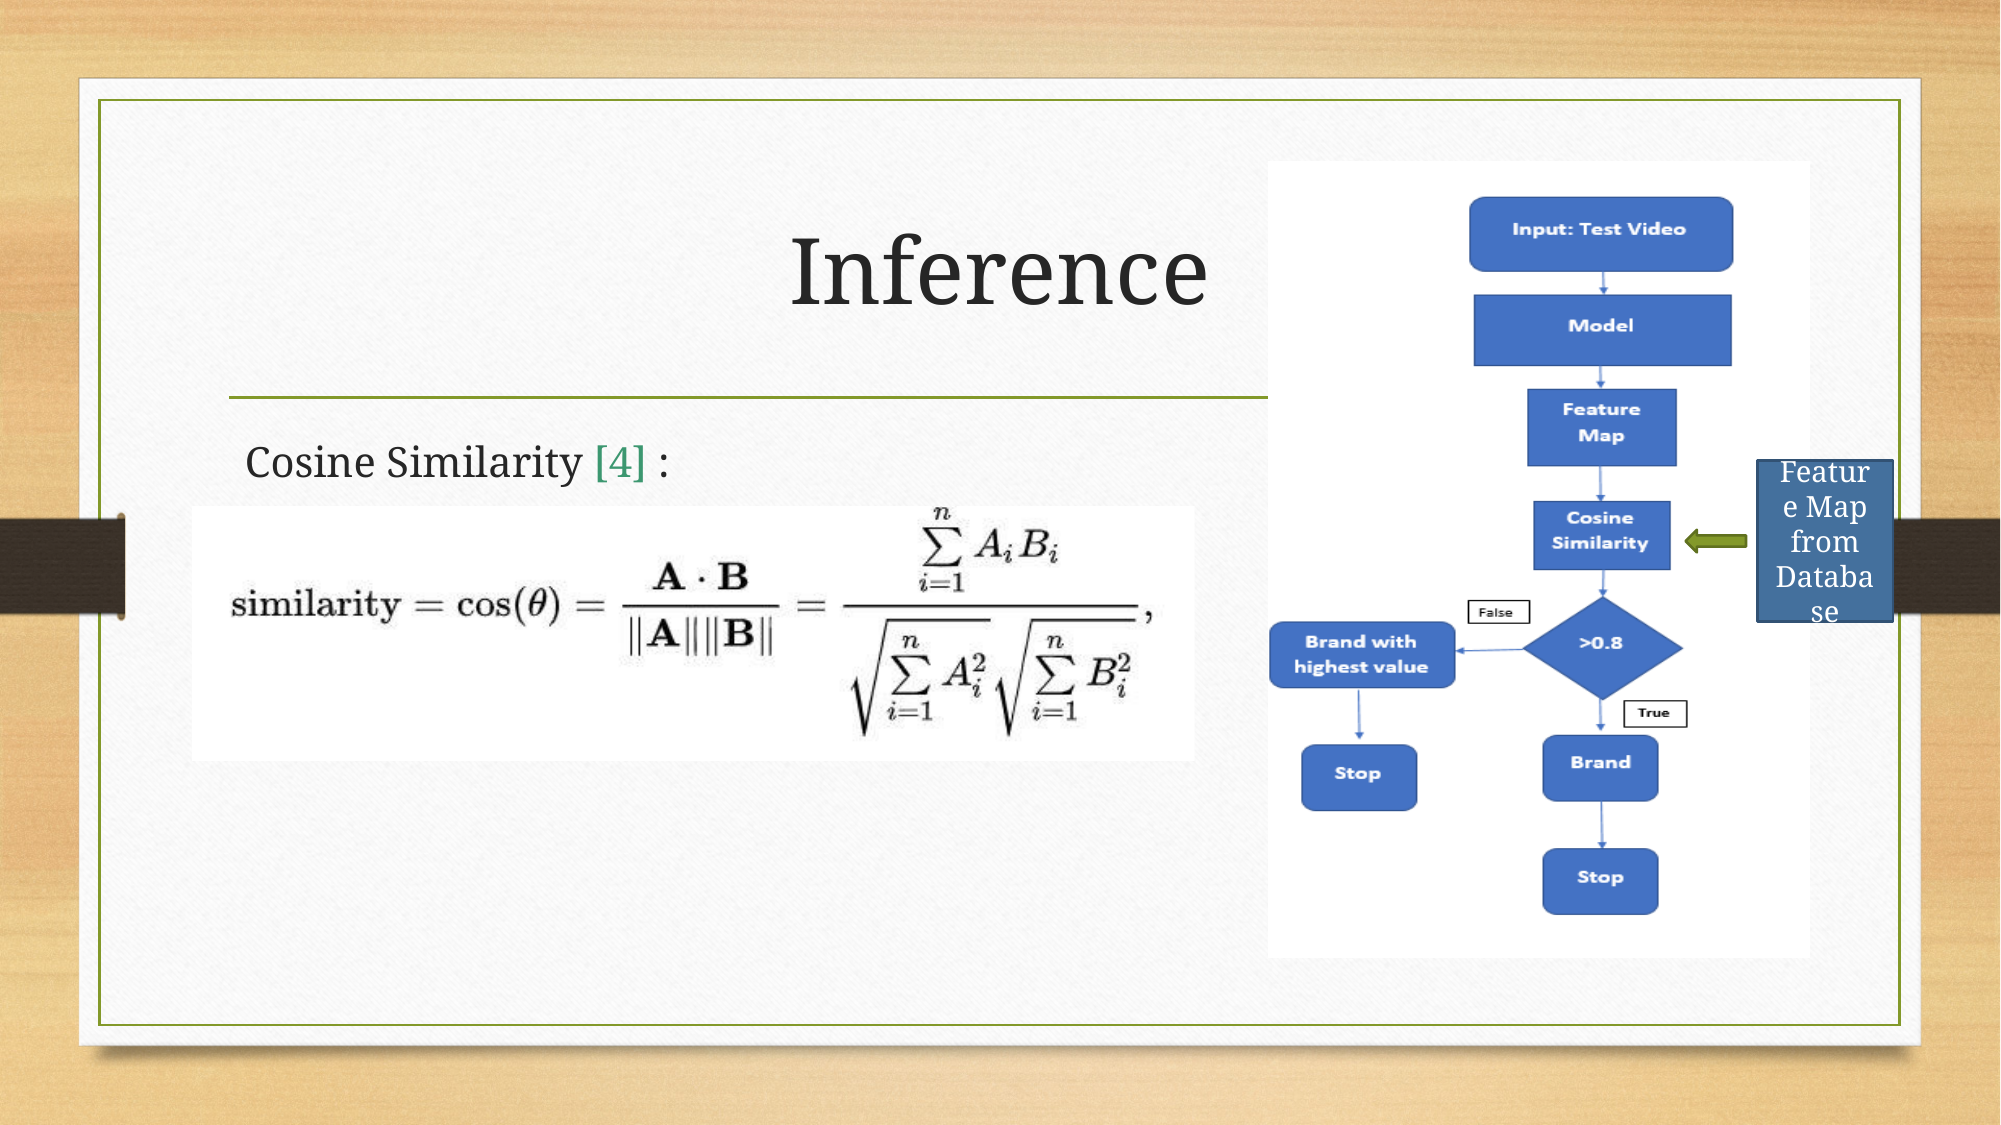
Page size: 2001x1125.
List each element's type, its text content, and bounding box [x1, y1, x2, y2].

title Inference [212, 161, 1268, 375]
picture [0, 0, 2001, 1125]
text_box Cosine Similarity [4] : [155, 428, 1232, 551]
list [1268, 160, 1810, 958]
text_box Feature Map from Database [1810, 459, 1894, 623]
